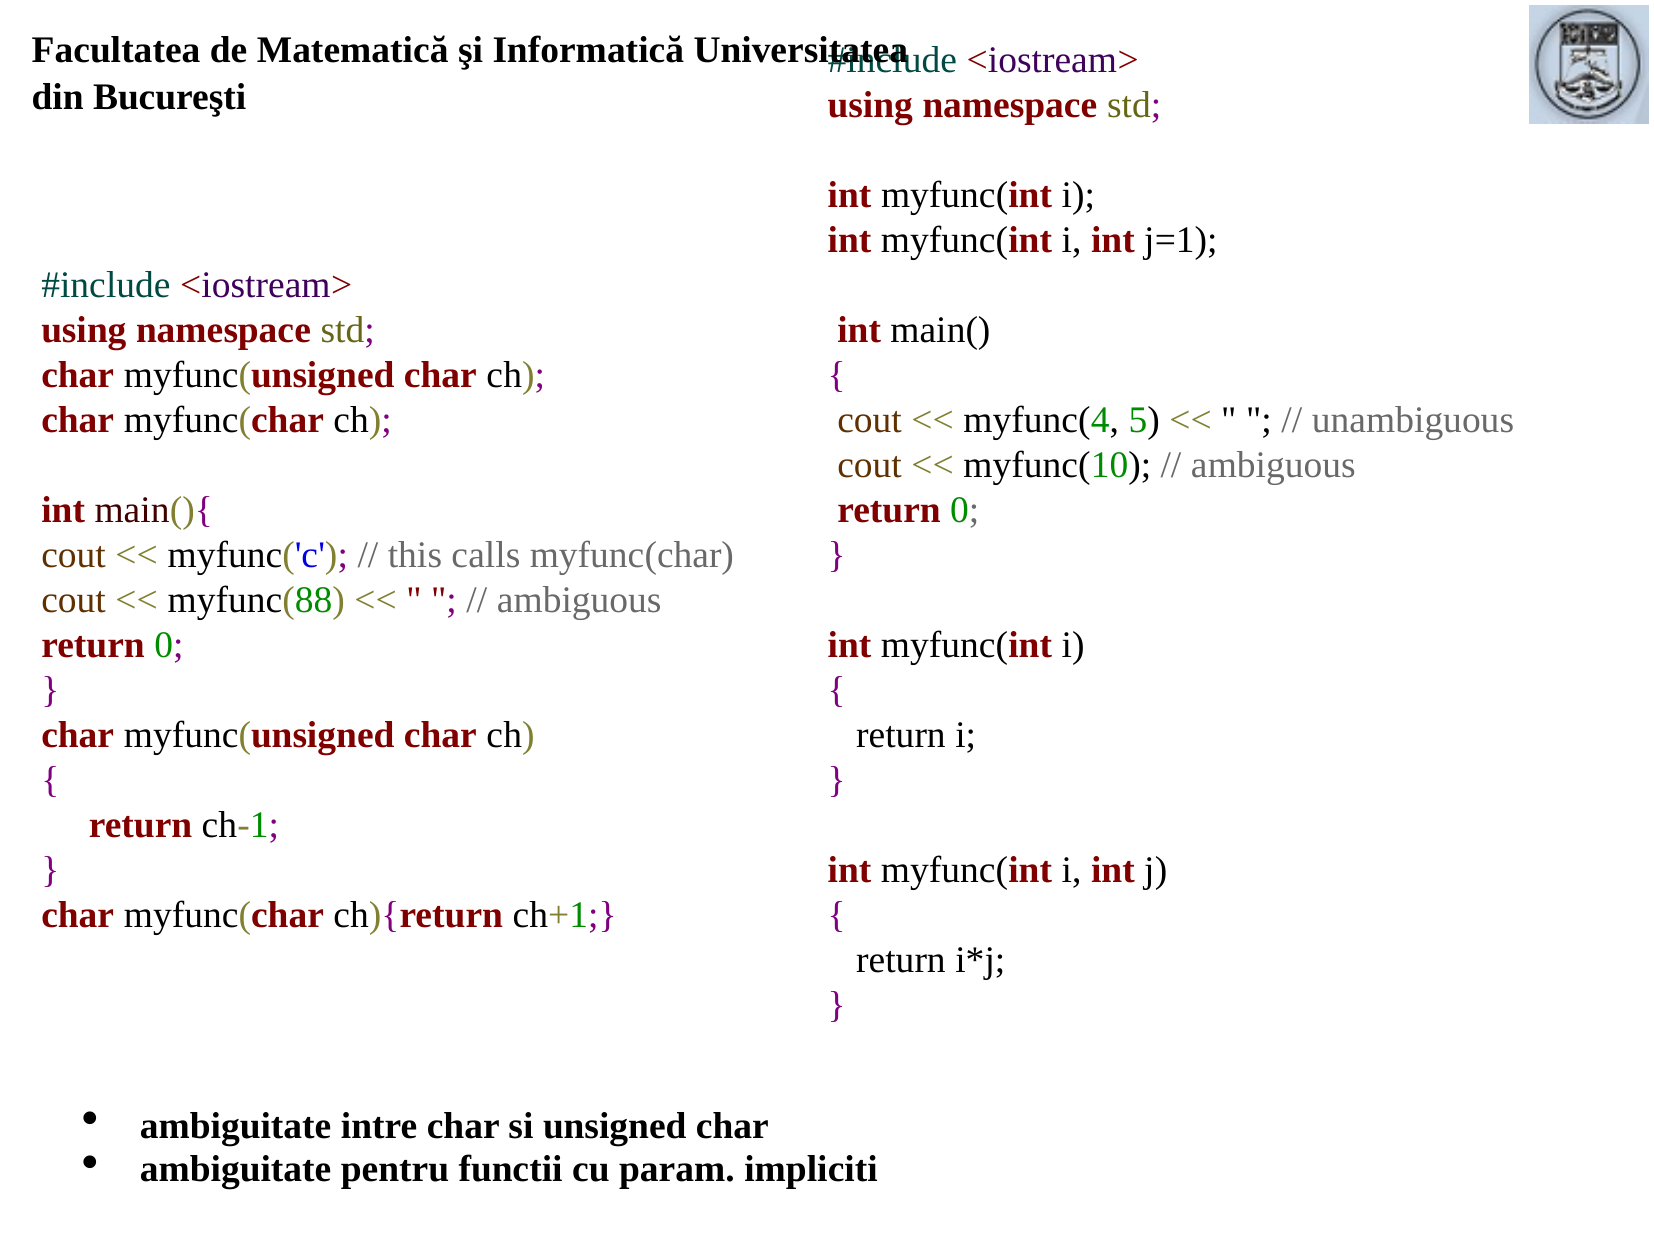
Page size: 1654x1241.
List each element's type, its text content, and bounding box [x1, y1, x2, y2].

text_box #include <iostream> using namespace std; int myfunc(int i); int myfunc(int i, int j=1); int main() { cout << myfunc(4, 5) << " "; // unambiguous cout << myfunc(10); // ambiguous return 0; } int myfunc(int i) { return i; } int myfunc(int i, int j) { return i*j; } [812, 27, 1640, 1033]
picture [1529, 5, 1649, 125]
text_box #include <iostream> using namespace std; char myfunc(unsigned char ch); char myfunc(char ch); int main(){ cout << myfunc('c'); // this calls myfunc(char) cout << myfunc(88) << " "; // ambiguous return 0; } char myfunc(unsigned char ch) { return ch-1; } char myfunc(char ch){return ch+1;} [41, 259, 827, 935]
text_box ambiguitate intre char si unsigned char ambiguitate pentru functii cu param. impliciti [68, 1102, 1061, 1213]
text_box Facultatea de Matematică şi Informatică Universitatea din Bucureşti [15, 15, 927, 135]
